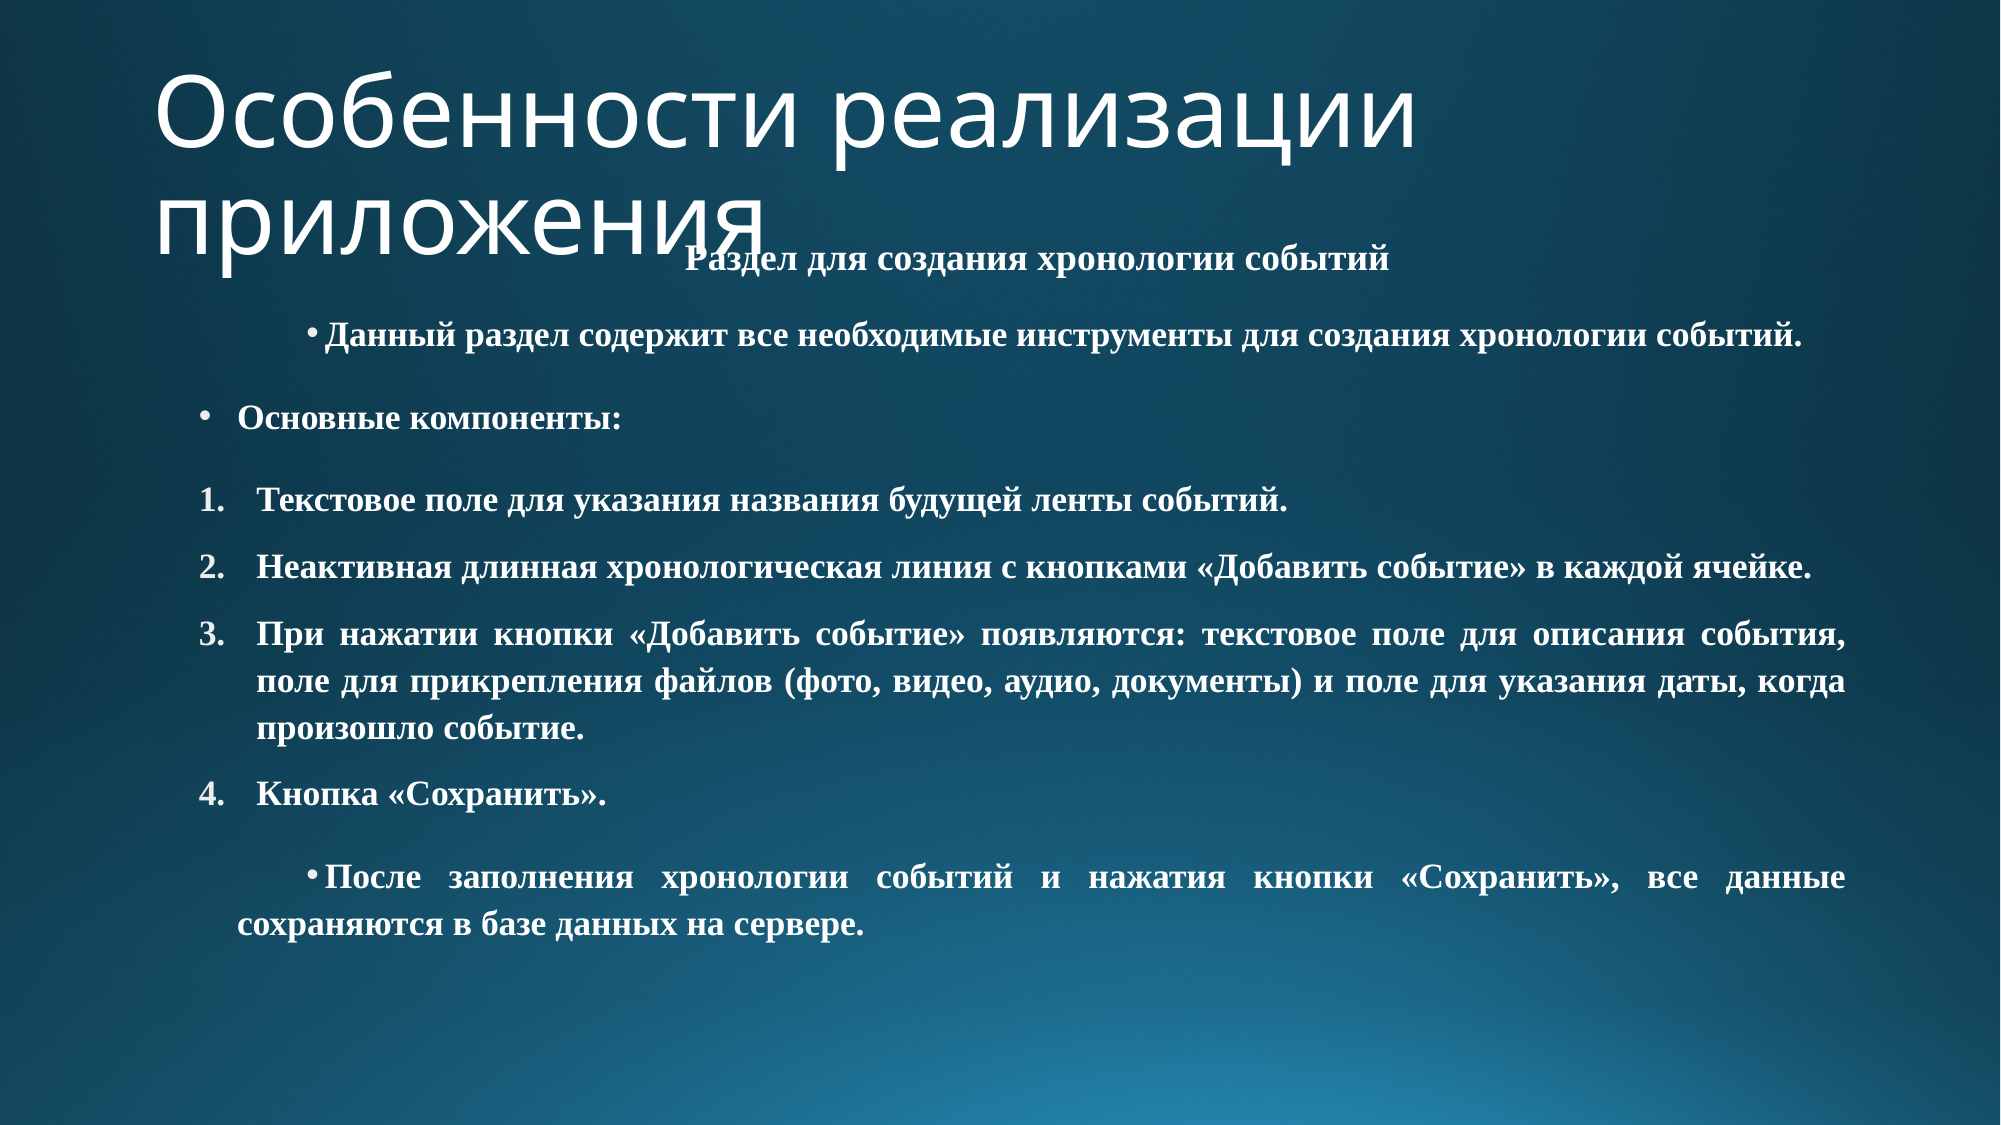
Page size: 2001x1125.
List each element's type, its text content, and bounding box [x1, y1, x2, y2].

text_box Раздел для создания хронологии событий [399, 202, 1601, 285]
title Особенности реализации приложения [137, 59, 1863, 278]
list Данный раздел содержит все необходимые инструменты для создания хронологии событий. Основные компоненты: Текстовое поле для указания названия будущей ленты событий. Неактивная длинная хронологическая линия с кнопками «Добавить событие» в каждой ячейке. При нажатии кнопки «Добавить событие» появляются: текстовое поле для описания события, поле для прикрепления файлов (фото, видео, аудио, документы) и поле для указания даты, когда произошло событие. Кнопка «Сохранить». После заполнения хронологии событий и нажатия кнопки «Сохранить», все данные сохраняются в базе данных на сервере. [183, 299, 1863, 1014]
picture [0, 0, 2001, 1125]
